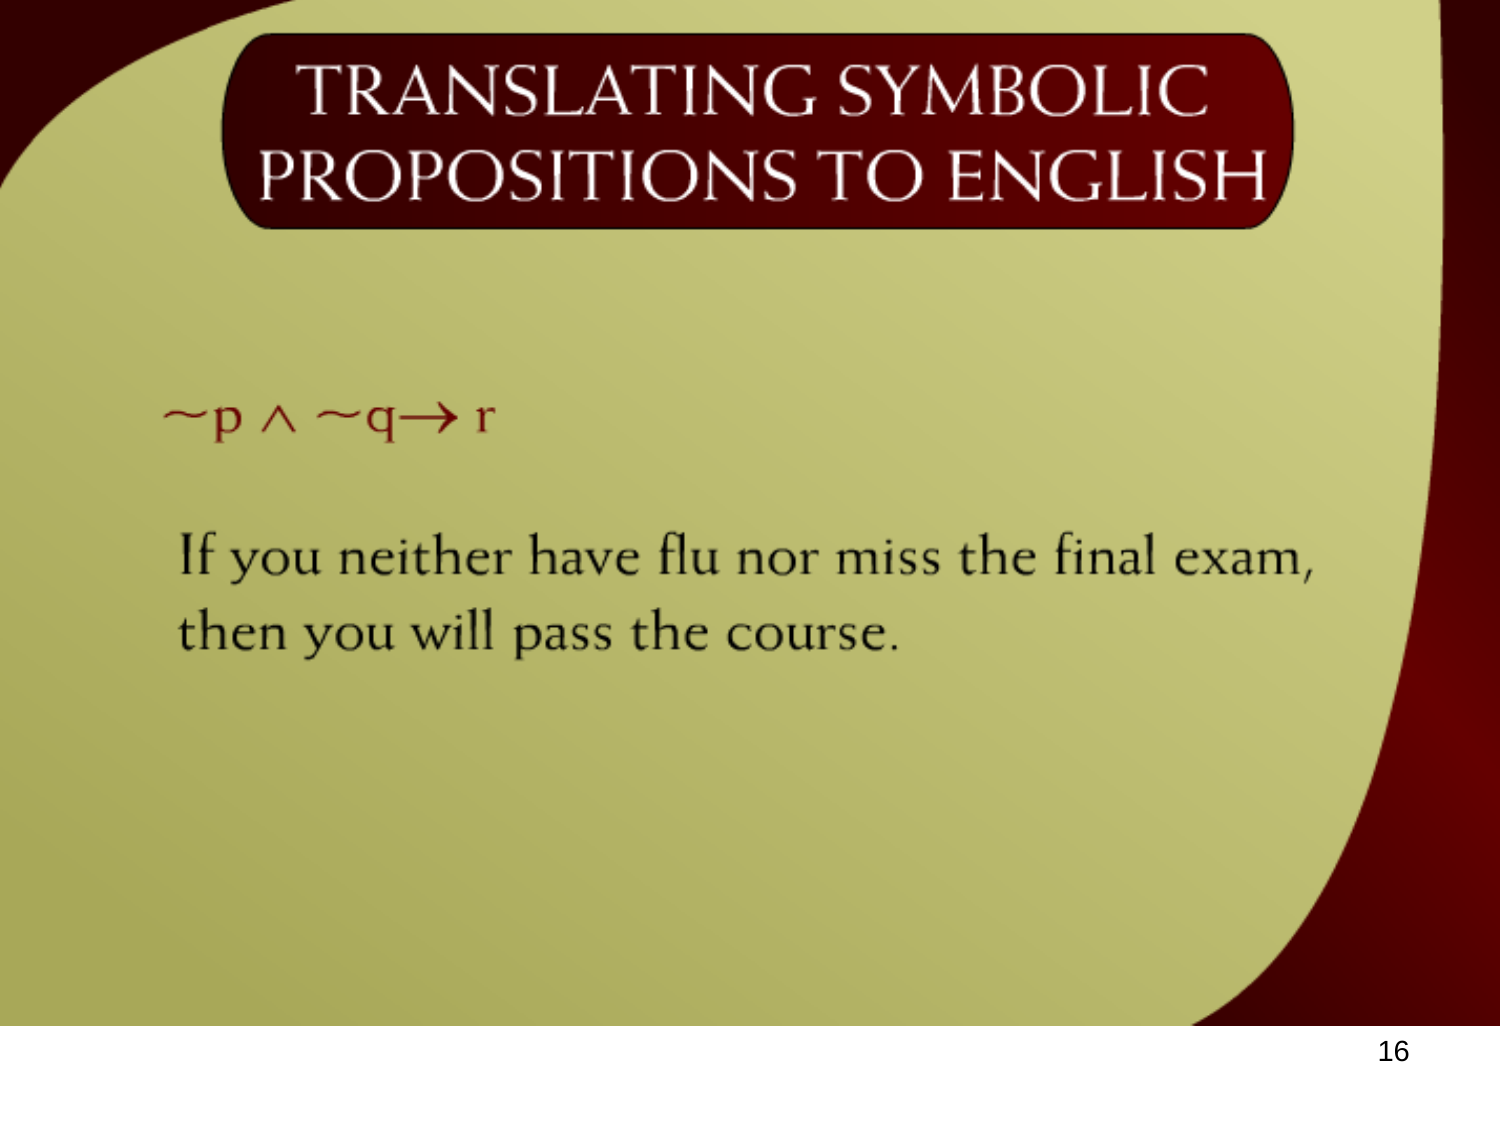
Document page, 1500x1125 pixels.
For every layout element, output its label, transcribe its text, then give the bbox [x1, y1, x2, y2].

slide_number 16 [1074, 1027, 1425, 1103]
picture [0, 0, 1500, 1027]
